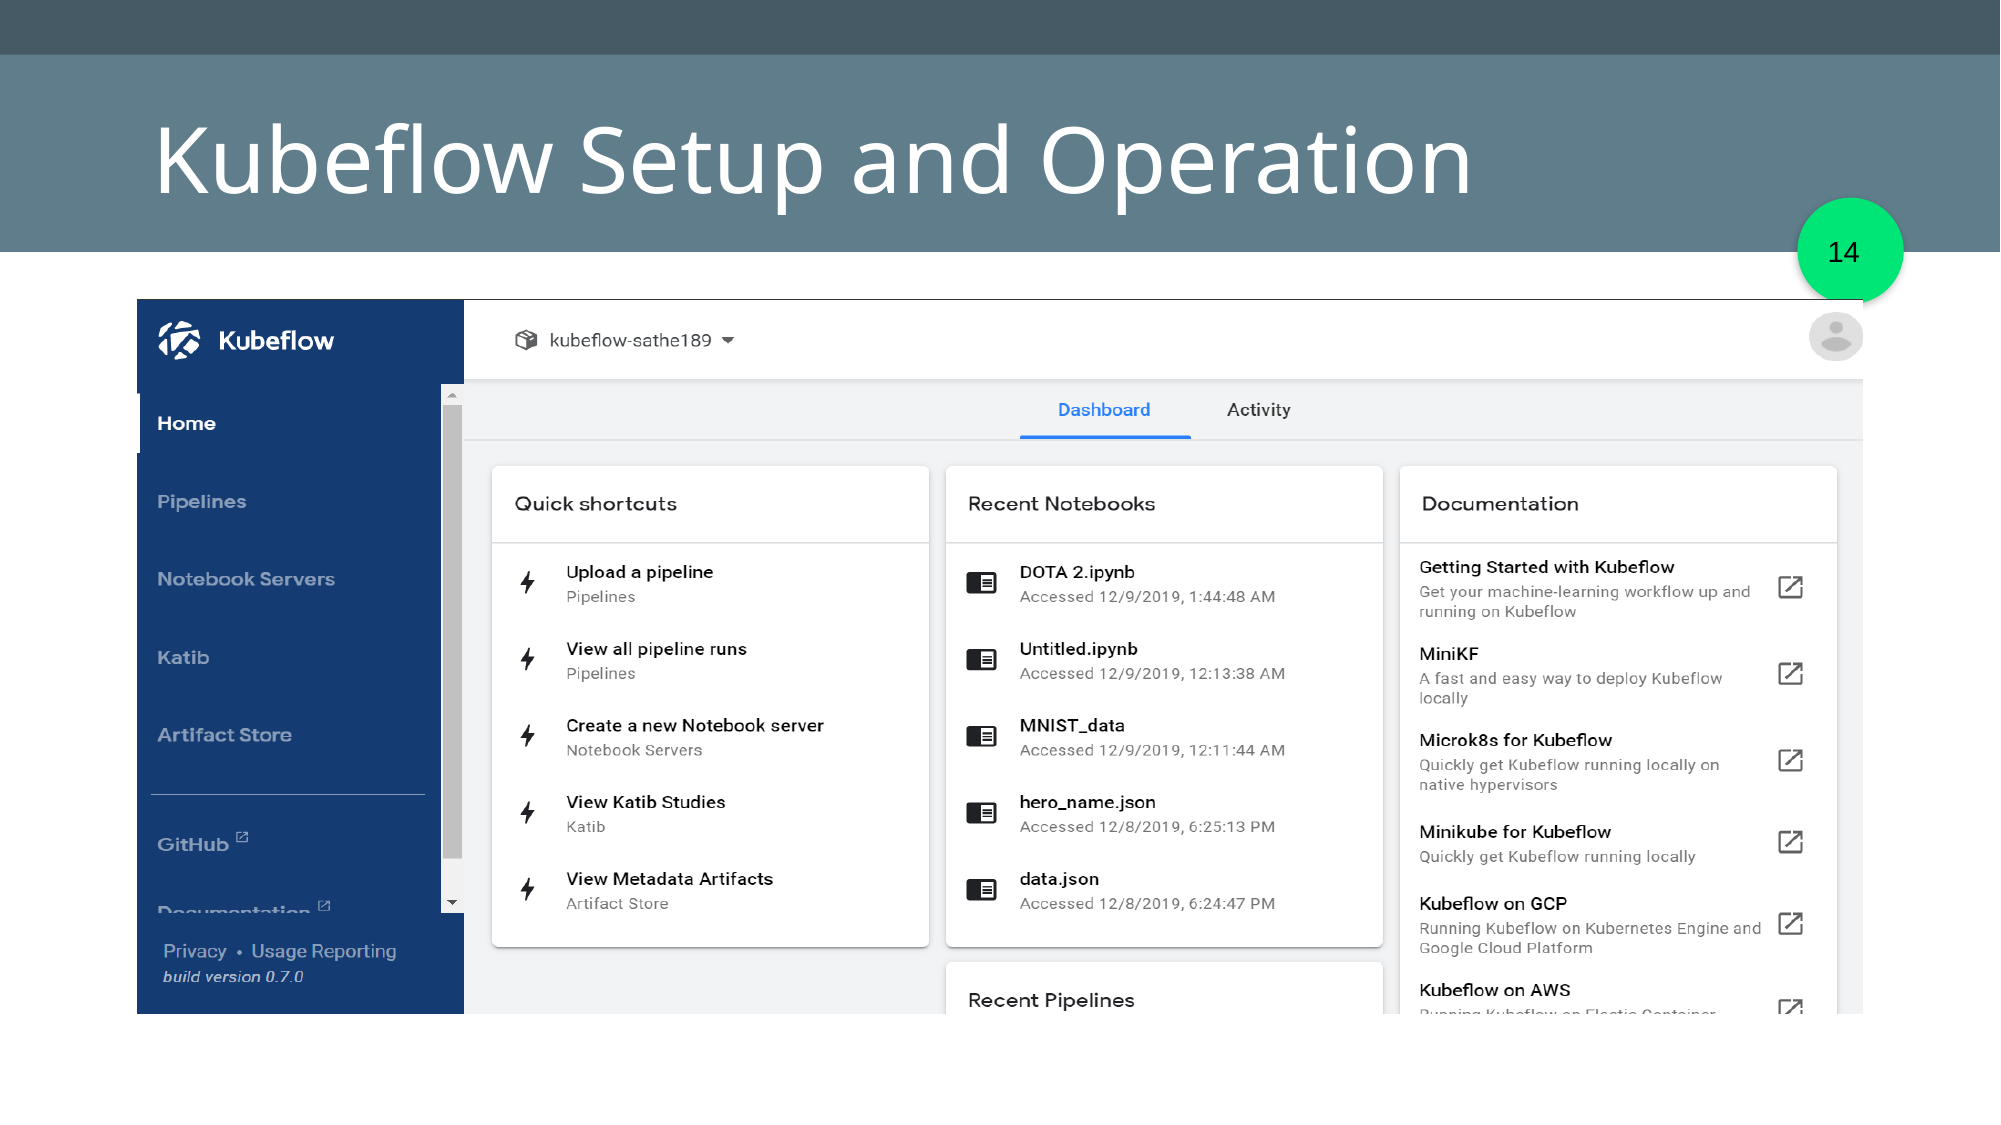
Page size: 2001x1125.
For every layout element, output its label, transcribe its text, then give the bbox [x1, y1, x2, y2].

picture [137, 299, 1863, 1014]
slide_number ‹#› [1790, 214, 1875, 288]
title Kubeflow Setup and Operation [137, 54, 1863, 273]
